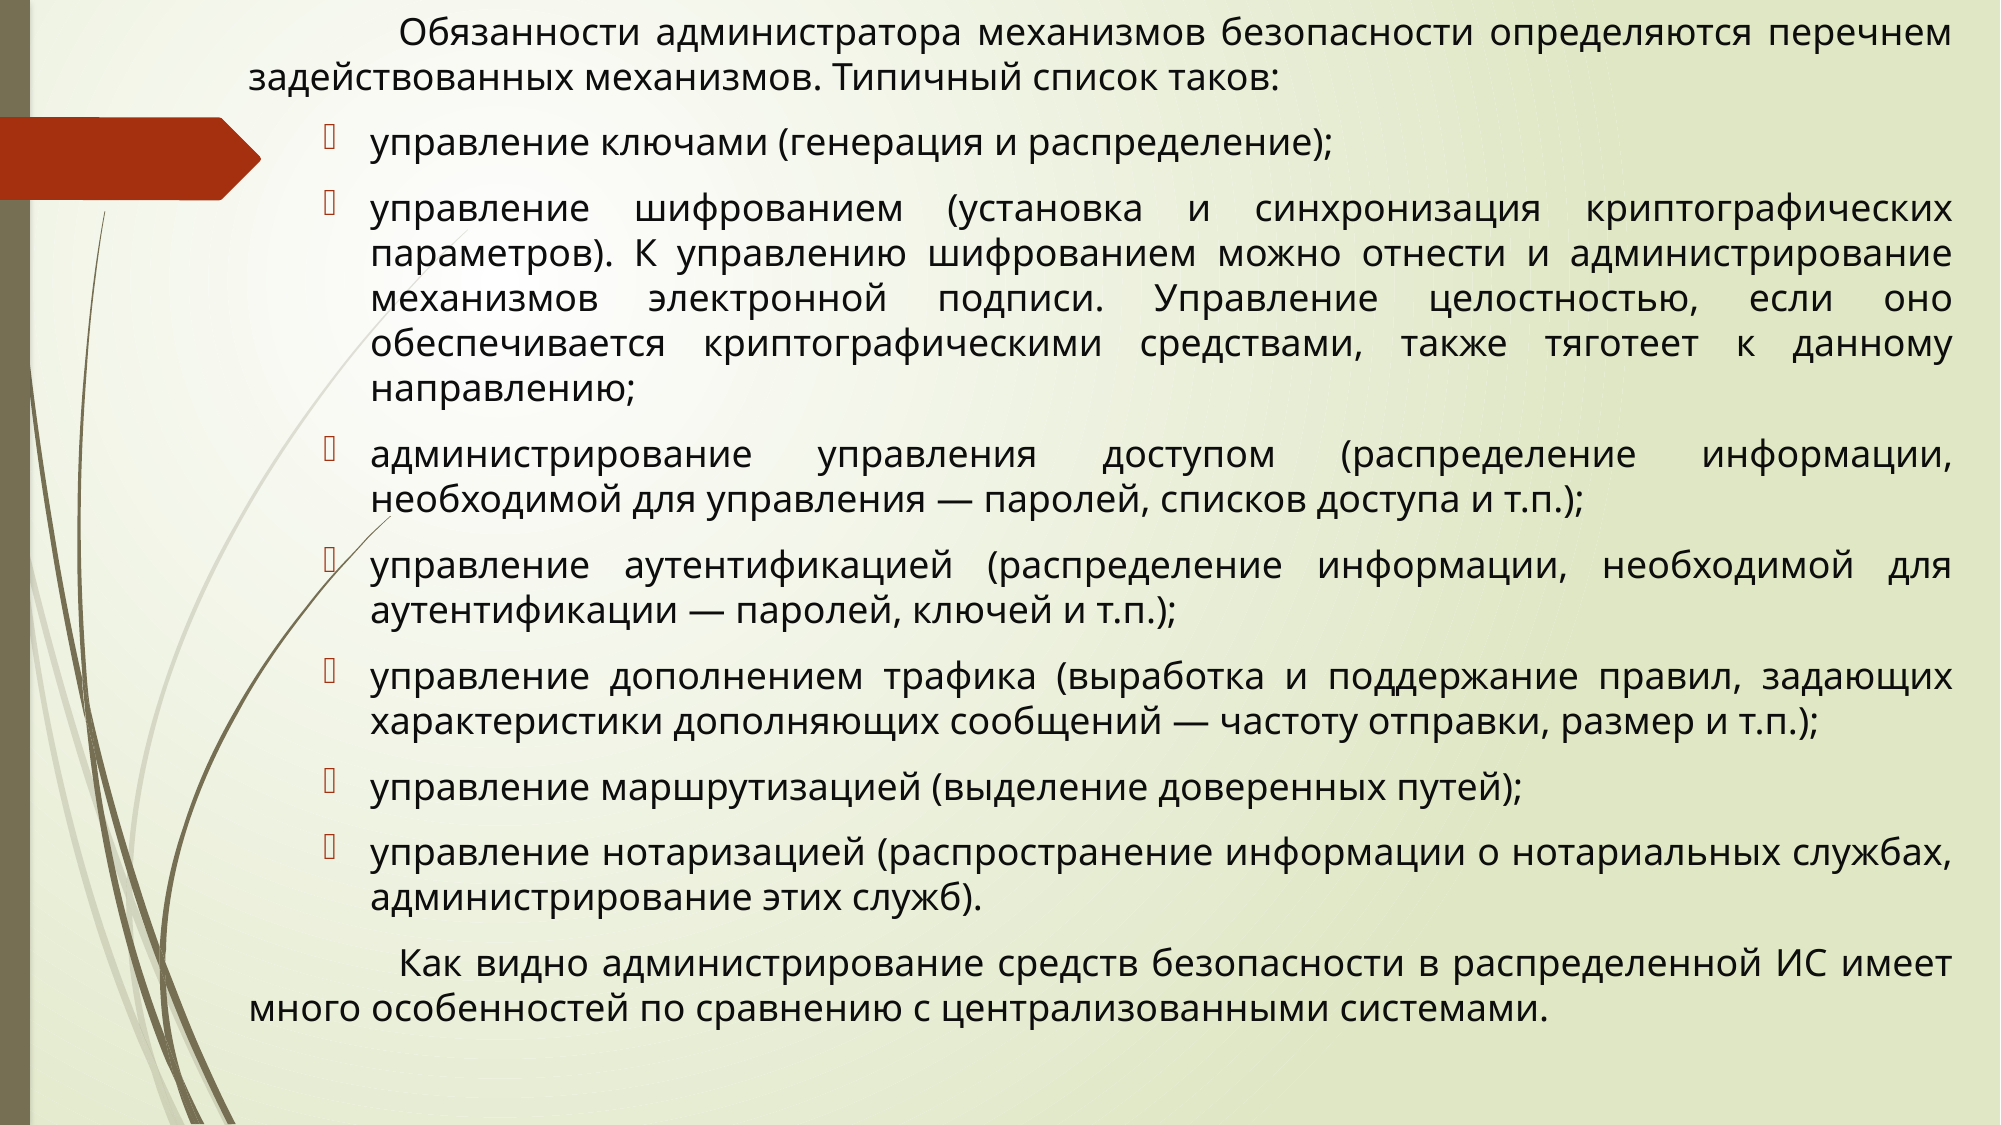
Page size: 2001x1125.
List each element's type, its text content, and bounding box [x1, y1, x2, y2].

list Обязанности администратора механизмов безопасности определяются перечнем задействованных механизмов. Типичный список таков: управление ключами (генерация и распределение); управление шифрованием (установка и синхронизация криптографических параметров). К управлению шифрованием можно отнести и администрирование механизмов электронной подписи. Управление целостностью, если оно обеспечивается криптографическими средствами, также тяготеет к данному направлению; администрирование управления доступом (распределение информации, необходимой для управления — паролей, списков доступа и т.п.); управление аутентификацией (распределение информации, необходимой для аутентификации — паролей, ключей и т.п.); управление дополнением трафика (выработка и поддержание правил, задающих характеристики дополняющих сообщений — частоту отправки, размер и т.п.); управление маршрутизацией (выделение доверенных путей); управление нотаризацией (распространение информации о нотариальных службах, администрирование этих служб). Как видно администрирование средств безопасности в распределенной ИС имеет много особенностей по сравнению с централизованными системами. [233, 0, 1970, 1125]
